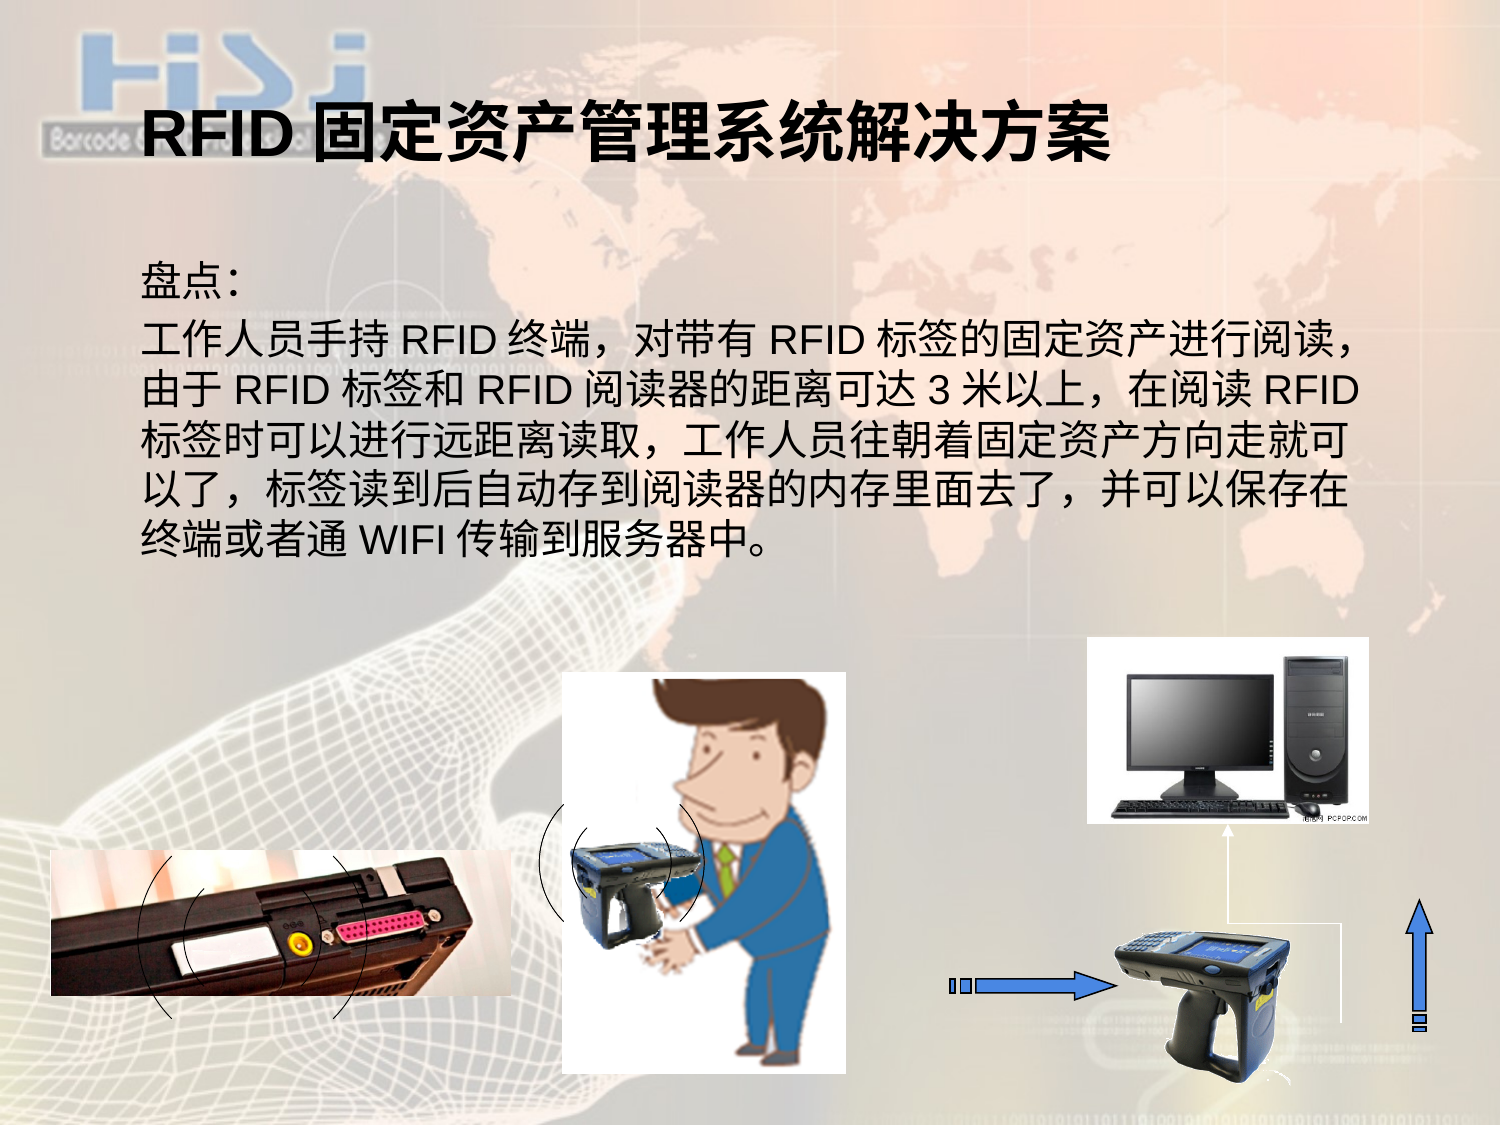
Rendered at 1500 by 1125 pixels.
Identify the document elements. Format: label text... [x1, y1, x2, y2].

text_box [950, 978, 956, 993]
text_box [135, 853, 370, 1022]
text_box [975, 971, 1107, 1000]
picture [0, 0, 1500, 1125]
text_box [960, 978, 971, 993]
text_box [1412, 1014, 1426, 1024]
text_box [1412, 1027, 1426, 1032]
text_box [1184, 866, 1385, 981]
title RFID固定资产管理系统解决方案 [124, 82, 1413, 176]
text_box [537, 802, 707, 924]
list 盘点： 工作人员手持RFID终端，对带有RFID标签的固定资产进行阅读，由于RFID标签和RFID阅读器的距离可达3米以上，在阅读RFID标签时可以进行远距离读取，工作人员往朝着固定资产方向走就可以了，标签读到后自动存到阅读器的内存里面去了，并可以保存在终端或者通WIFI传输到服务器中。 [124, 262, 1401, 688]
text_box [1406, 900, 1433, 1011]
